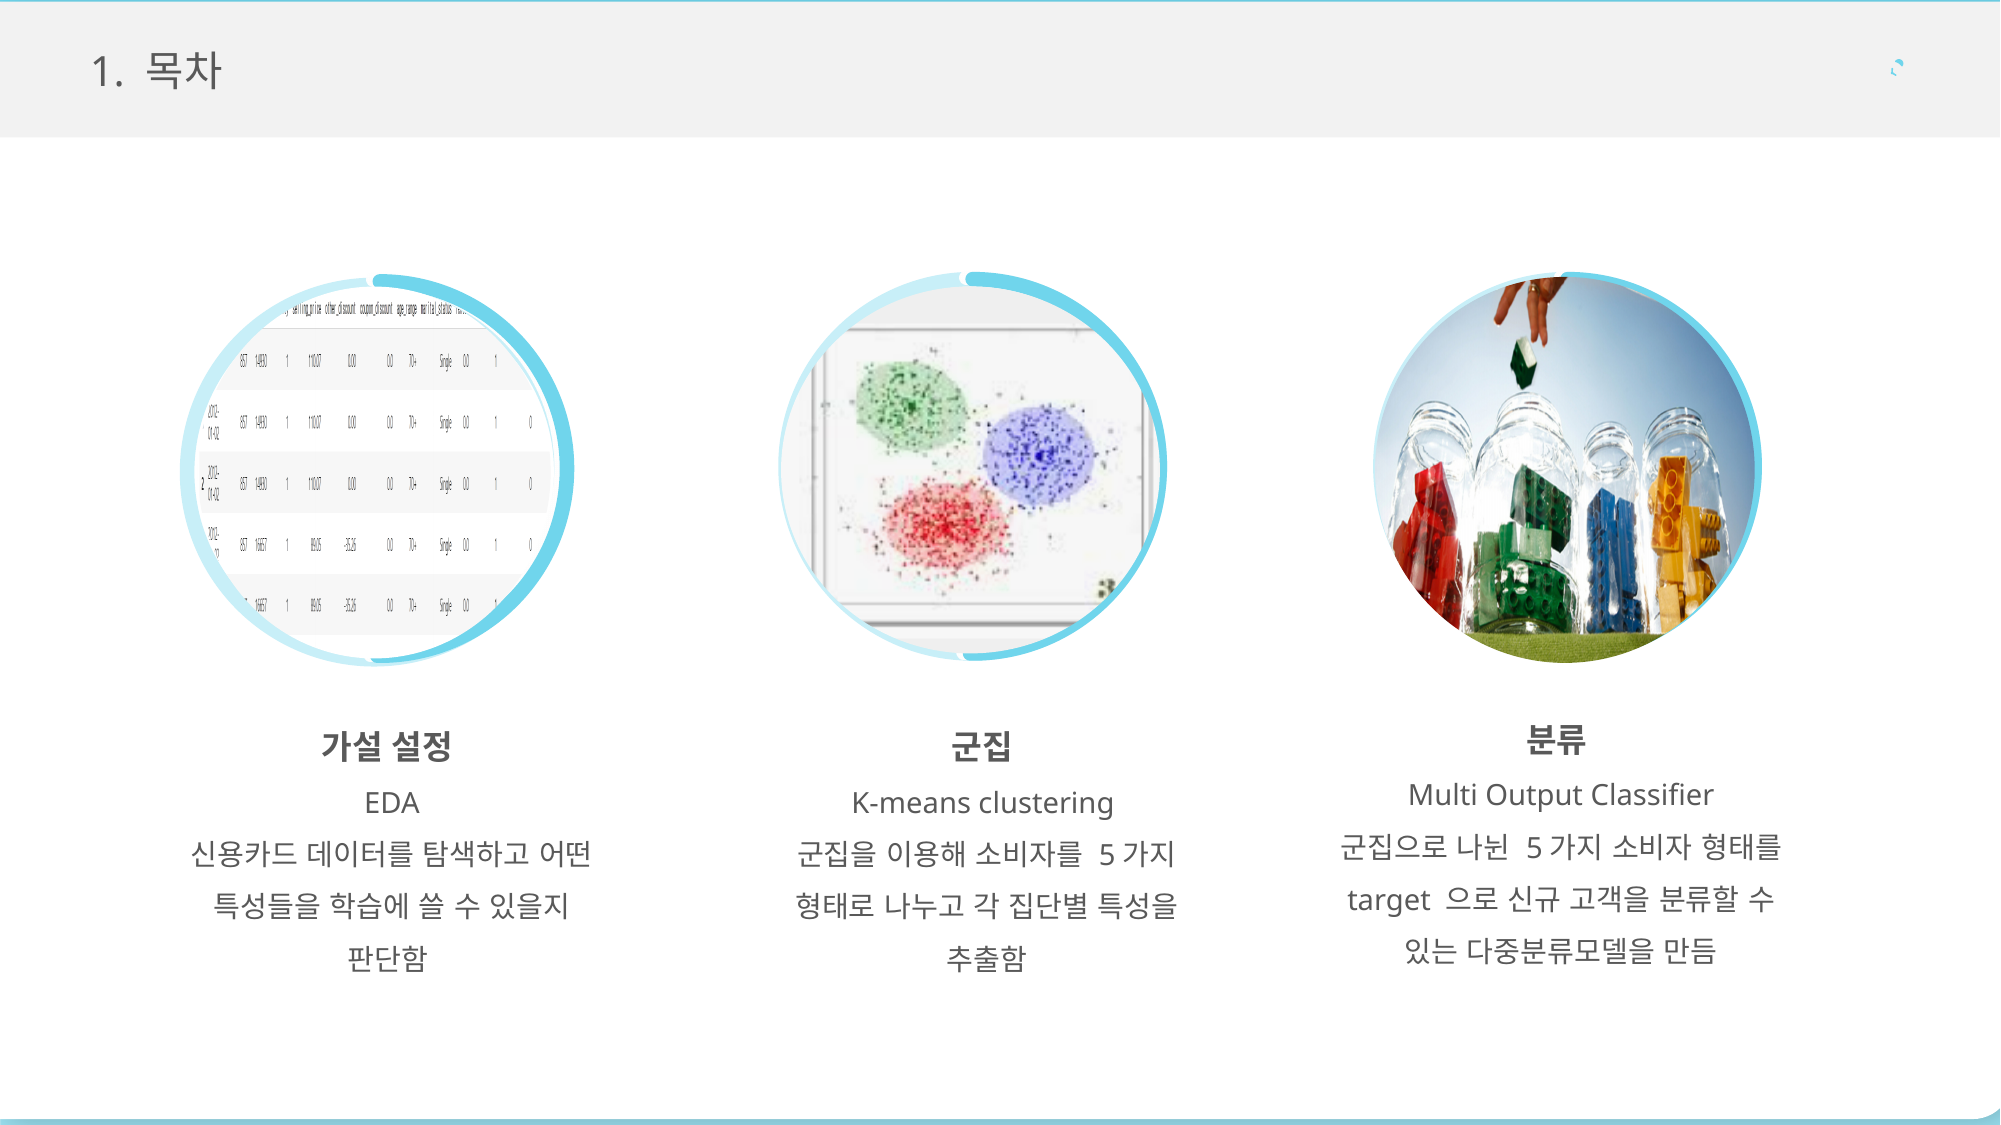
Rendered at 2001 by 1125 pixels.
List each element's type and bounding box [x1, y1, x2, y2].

text_box [0, 1, 2000, 1125]
picture [197, 286, 551, 659]
picture [781, 286, 1160, 654]
picture [1375, 276, 1755, 663]
